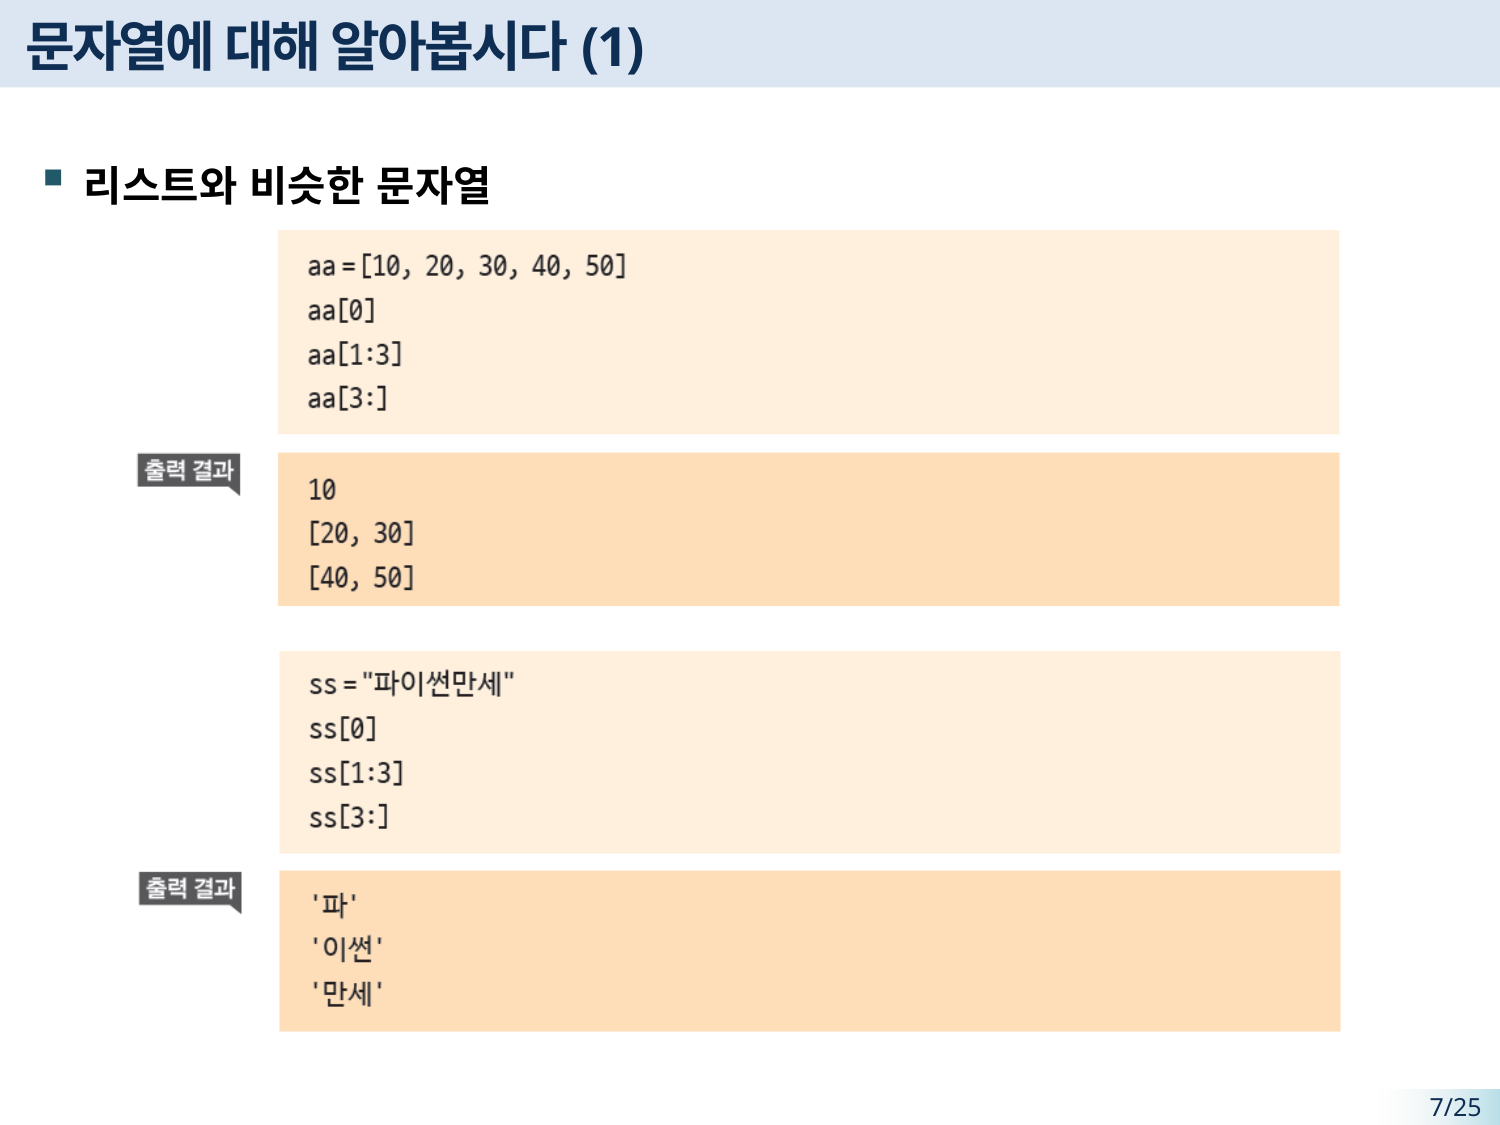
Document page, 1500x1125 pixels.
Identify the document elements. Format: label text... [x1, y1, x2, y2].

picture [129, 229, 1341, 606]
title 문자열에 대해 알아봅시다(1) [10, 5, 1288, 84]
list 리스트와 비슷한 문자열 [10, 126, 1481, 1057]
picture [136, 650, 1342, 1033]
